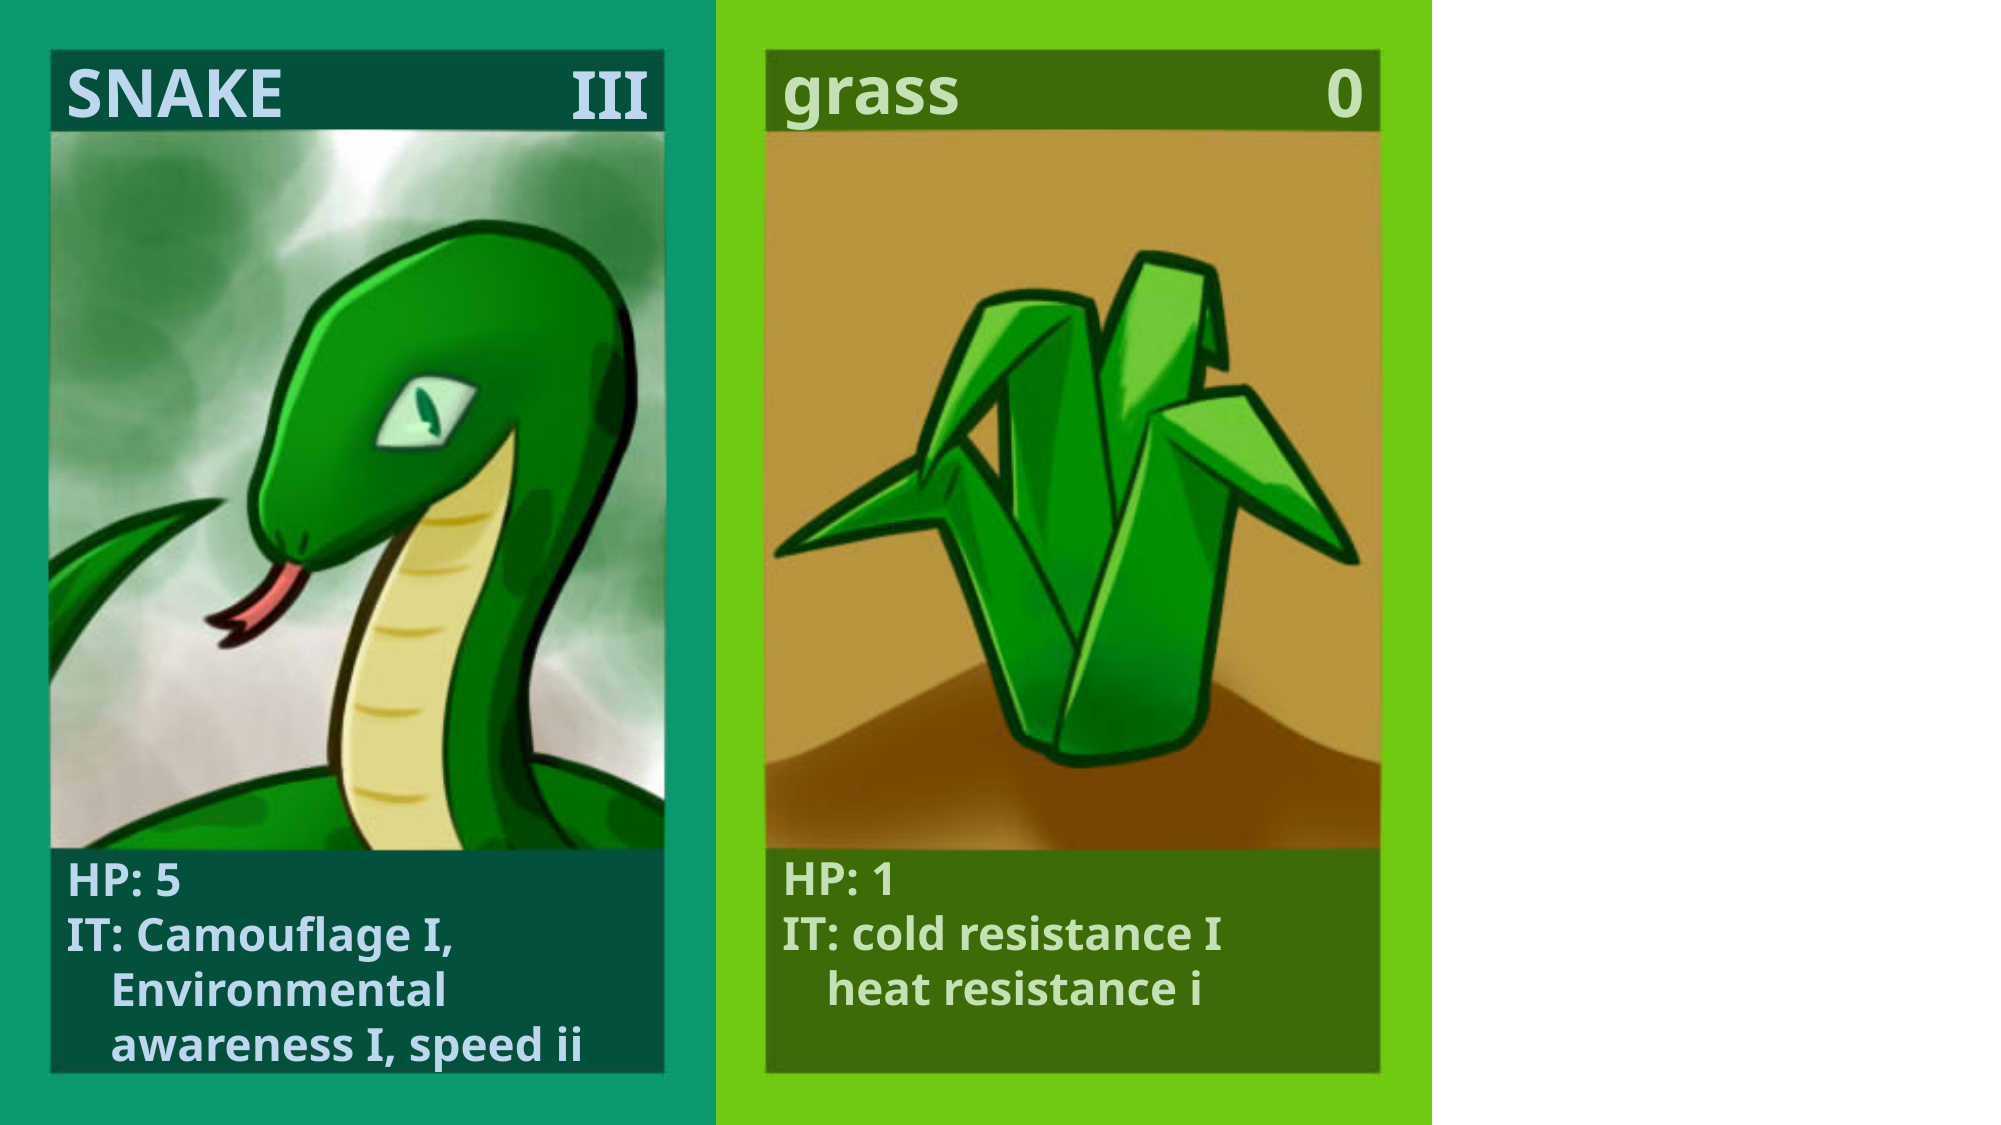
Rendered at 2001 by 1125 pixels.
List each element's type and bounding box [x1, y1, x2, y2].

picture [0, 0, 1432, 1125]
